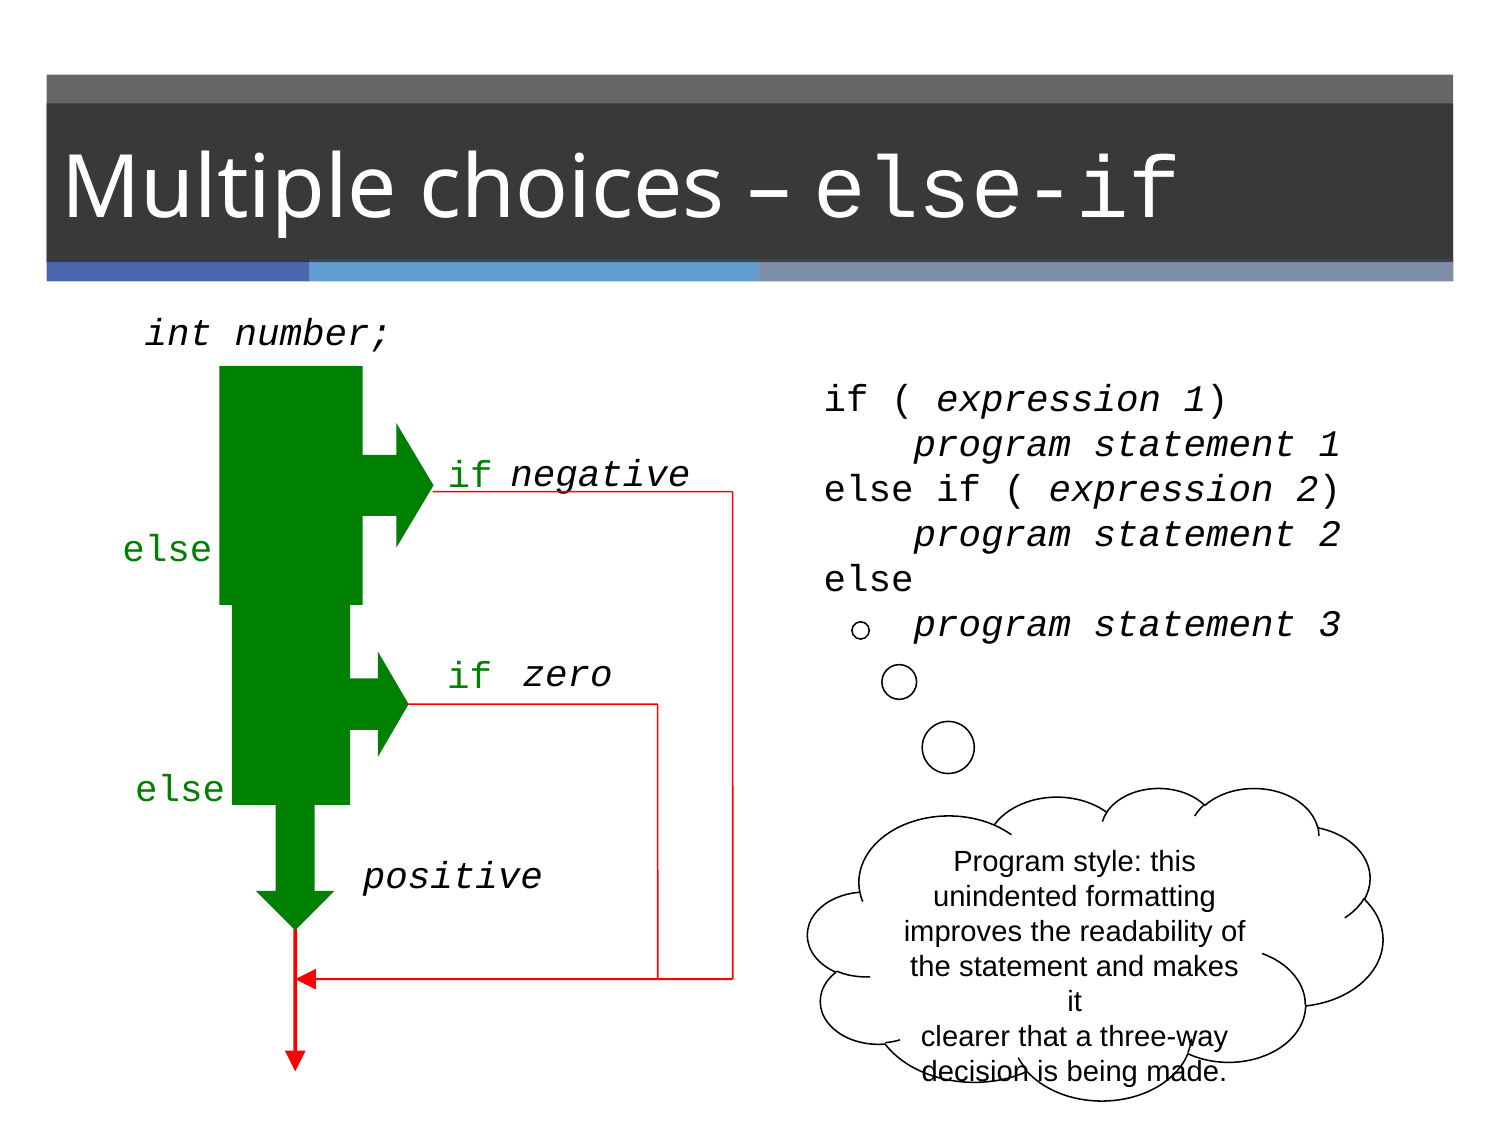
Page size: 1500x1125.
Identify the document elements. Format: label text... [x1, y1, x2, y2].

text_box negative [495, 441, 706, 491]
text_box [220, 366, 432, 605]
text_box Program style: this unindented formatting improves the readability of the statement and makes it clearer that a three-way decision is being made. [807, 788, 1384, 1102]
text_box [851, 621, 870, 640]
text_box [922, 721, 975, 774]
text_box negative [495, 492, 706, 502]
text_box else [107, 516, 228, 577]
text_box if [432, 643, 507, 704]
text_box if [432, 442, 495, 491]
text_box int number; [129, 301, 407, 361]
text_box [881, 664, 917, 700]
text_box positive [348, 843, 558, 904]
text_box zero [507, 641, 628, 702]
text_box [295, 968, 657, 990]
text_box else [120, 756, 240, 817]
text_box [232, 605, 408, 805]
text_box [257, 805, 333, 929]
text_box if ( expression 1) program statement 1 else if ( expression 2) program statement 2 else program statement 3 [808, 366, 1397, 652]
text_box [284, 980, 306, 1072]
title Multiple choices – else-if [46, 103, 1454, 263]
text_box if [432, 492, 508, 503]
